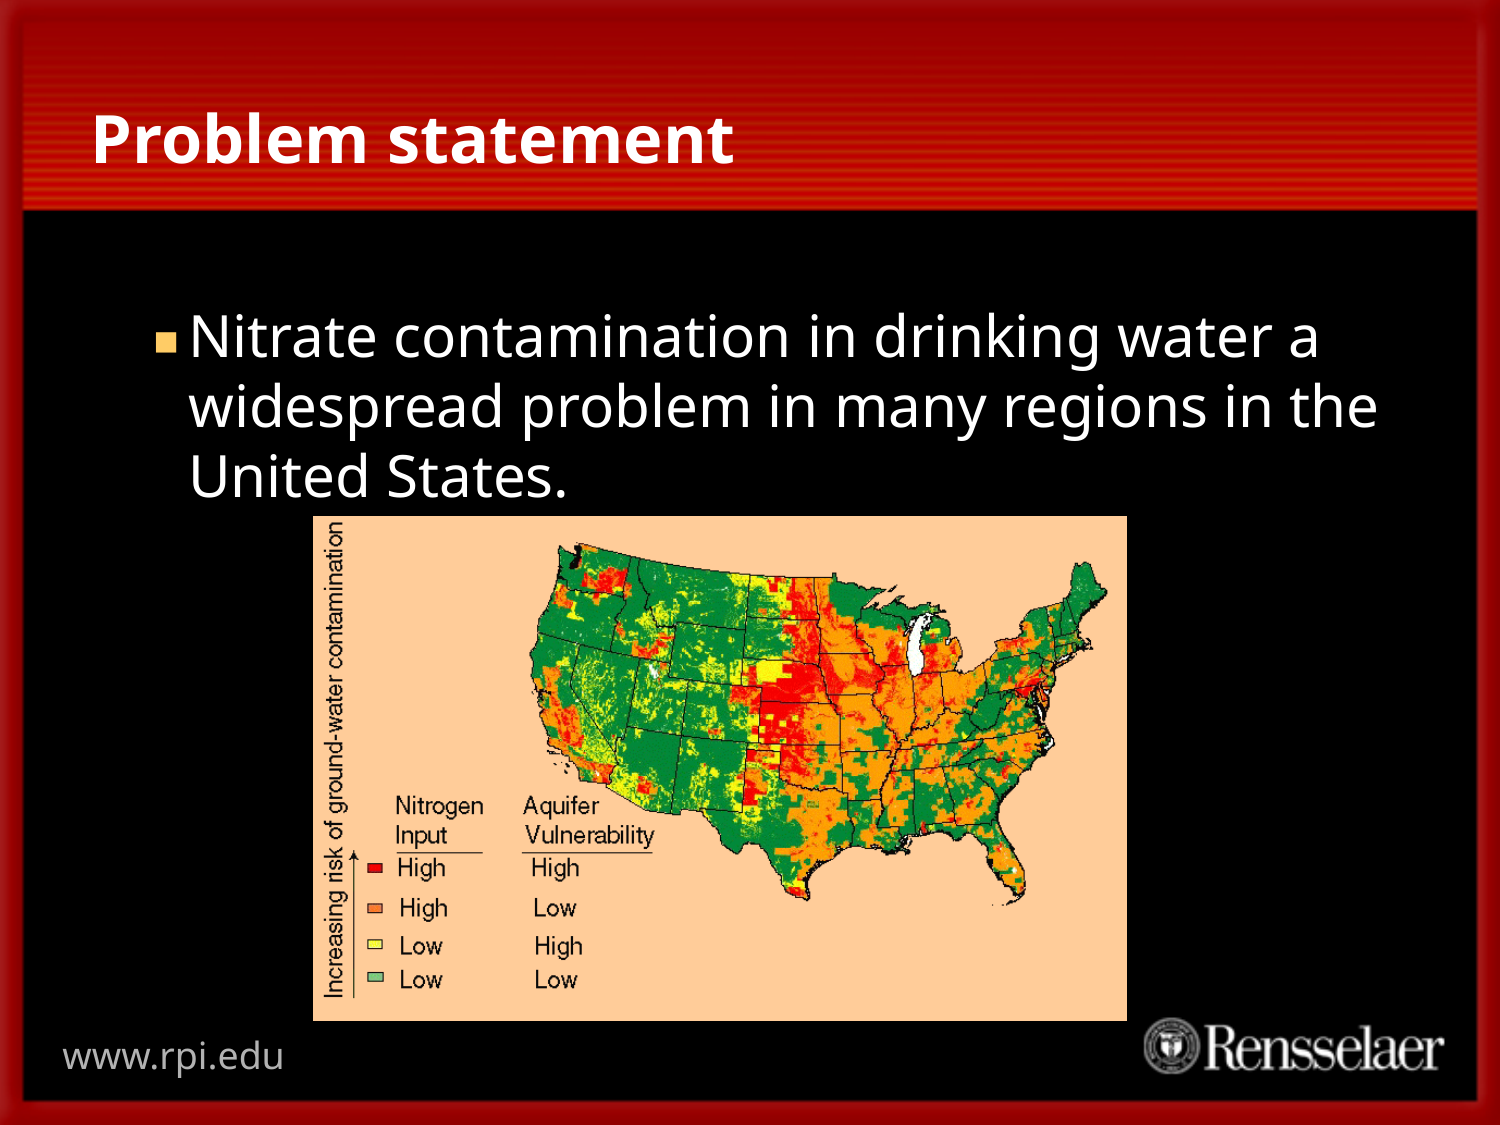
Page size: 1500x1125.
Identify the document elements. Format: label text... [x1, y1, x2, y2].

title Problem statement [75, 80, 1401, 194]
picture [0, 0, 1500, 1125]
list Nitrate contamination in drinking water a widespread problem in many regions in the United States. [116, 284, 1413, 994]
